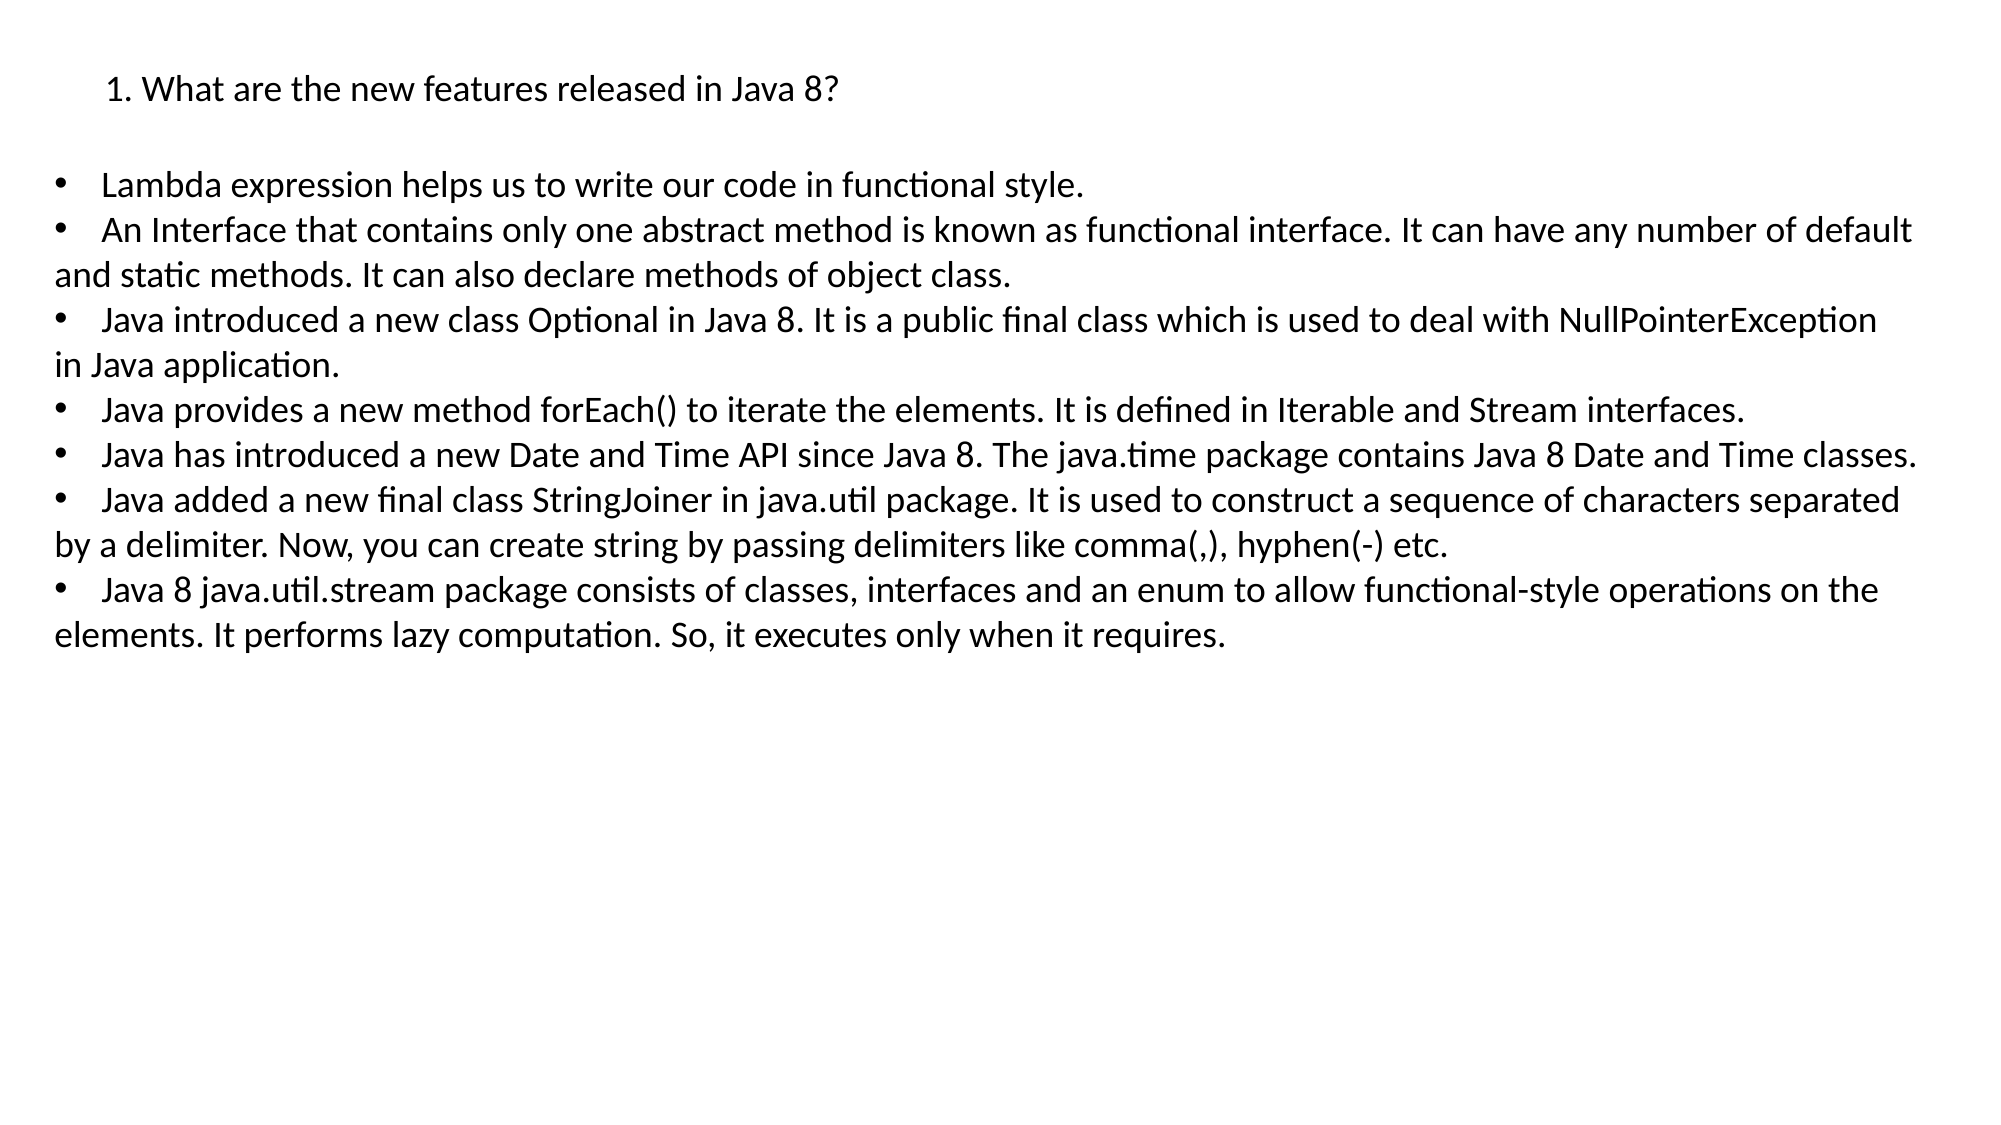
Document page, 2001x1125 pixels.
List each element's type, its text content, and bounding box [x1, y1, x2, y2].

text_box 1. What are the new features released in Java 8? [90, 56, 857, 117]
text_box Lambda expression helps us to write our code in functional style. An Interface that contains only one abstract method is known as functional interface. It can have any number of default and static methods. It can also declare methods of object class. Java introduced a new class Optional in Java 8. It is a public final class which is used to deal with NullPointerException in Java application. Java provides a new method forEach() to iterate the elements. It is defined in Iterable and Stream interfaces. Java has introduced a new Date and Time API since Java 8. The java.time package contains Java 8 Date and Time classes. Java added a new final class StringJoiner in java.util package. It is used to construct a sequence of characters separated by a delimiter. Now, you can create string by passing delimiters like comma(,), hyphen(-) etc. Java 8 java.util.stream package consists of classes, interfaces and an enum to allow functional-style operations on the elements. It performs lazy computation. So, it executes only when it requires. [39, 152, 1961, 708]
